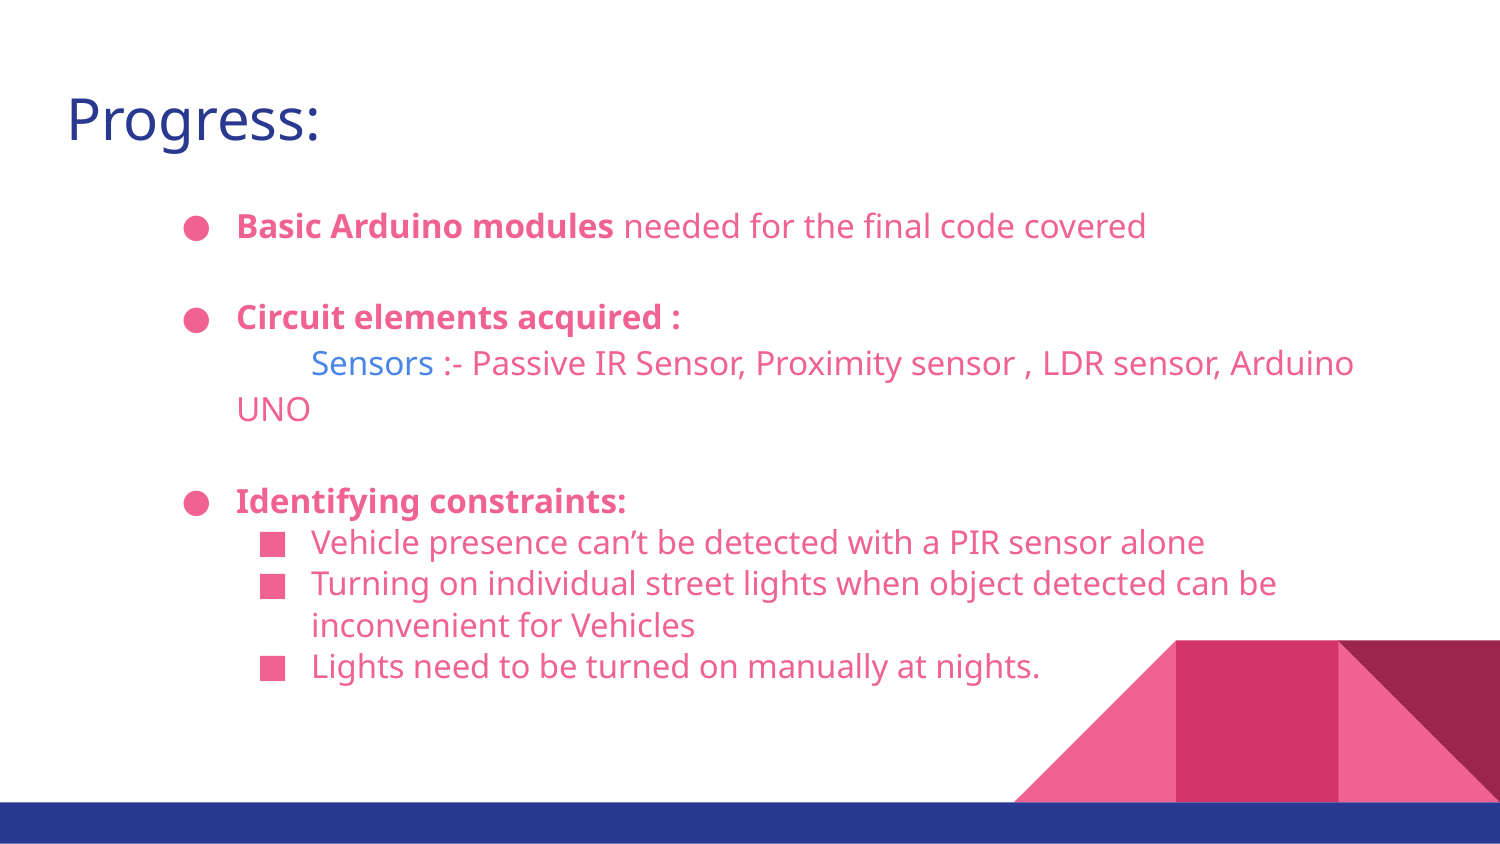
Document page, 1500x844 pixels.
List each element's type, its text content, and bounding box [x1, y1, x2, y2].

list Basic Arduino modules needed for the final code covered Circuit elements acquired : Sensors :- Passive IR Sensor, Proximity sensor , LDR sensor, Arduino UNO Identifying constraints: Vehicle presence can’t be detected with a PIR sensor alone Turning on individual street lights when object detected can be inconvenient for Vehicles Lights need to be turned on manually at nights. [71, 183, 1444, 744]
title Progress: [51, 67, 1449, 167]
